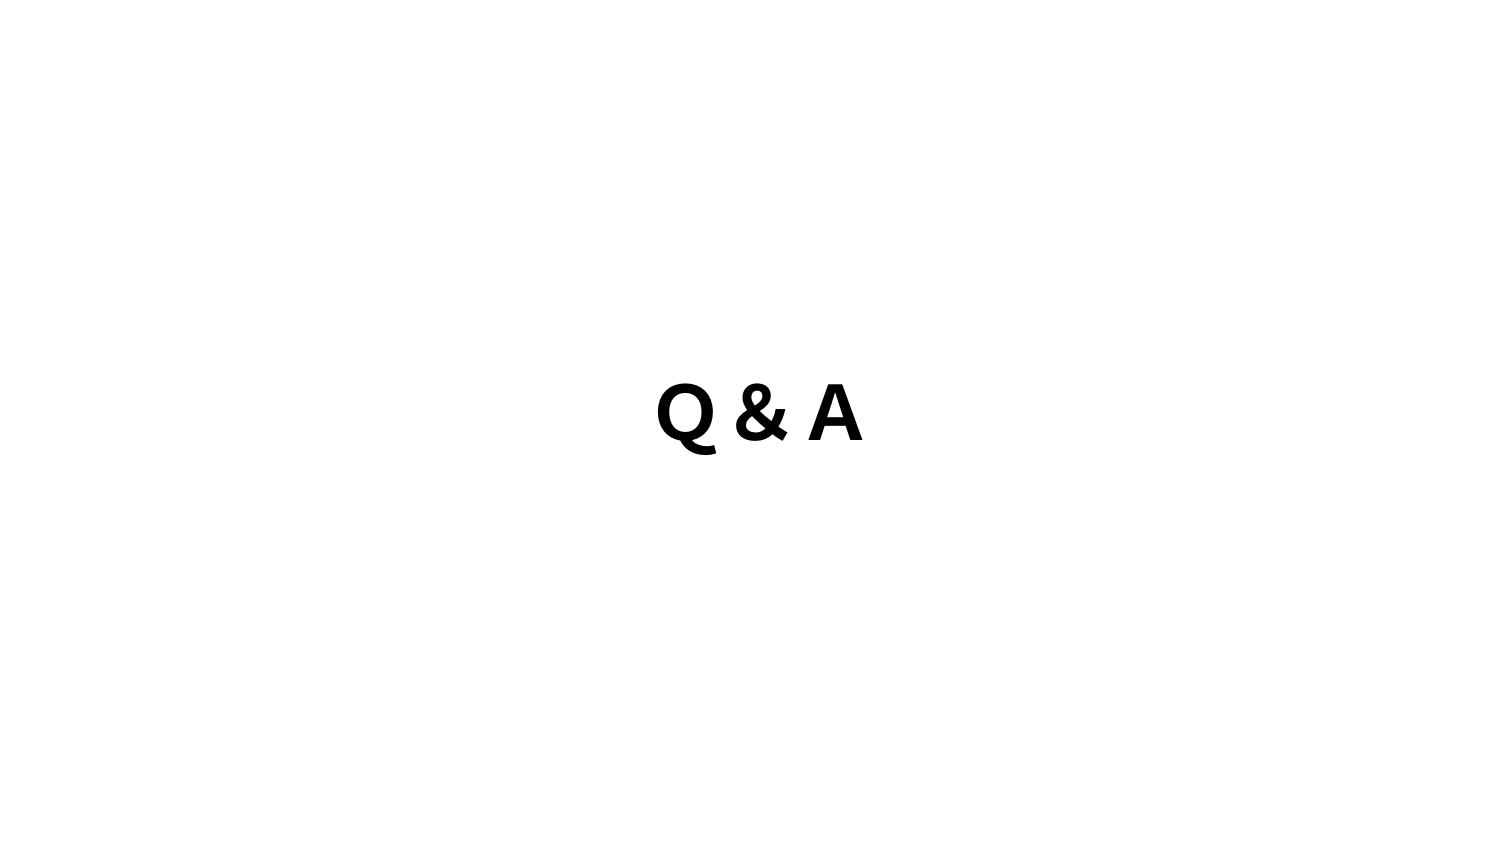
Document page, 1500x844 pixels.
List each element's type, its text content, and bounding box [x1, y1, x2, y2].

title Ｑ＆Ａ [86, 330, 1436, 471]
